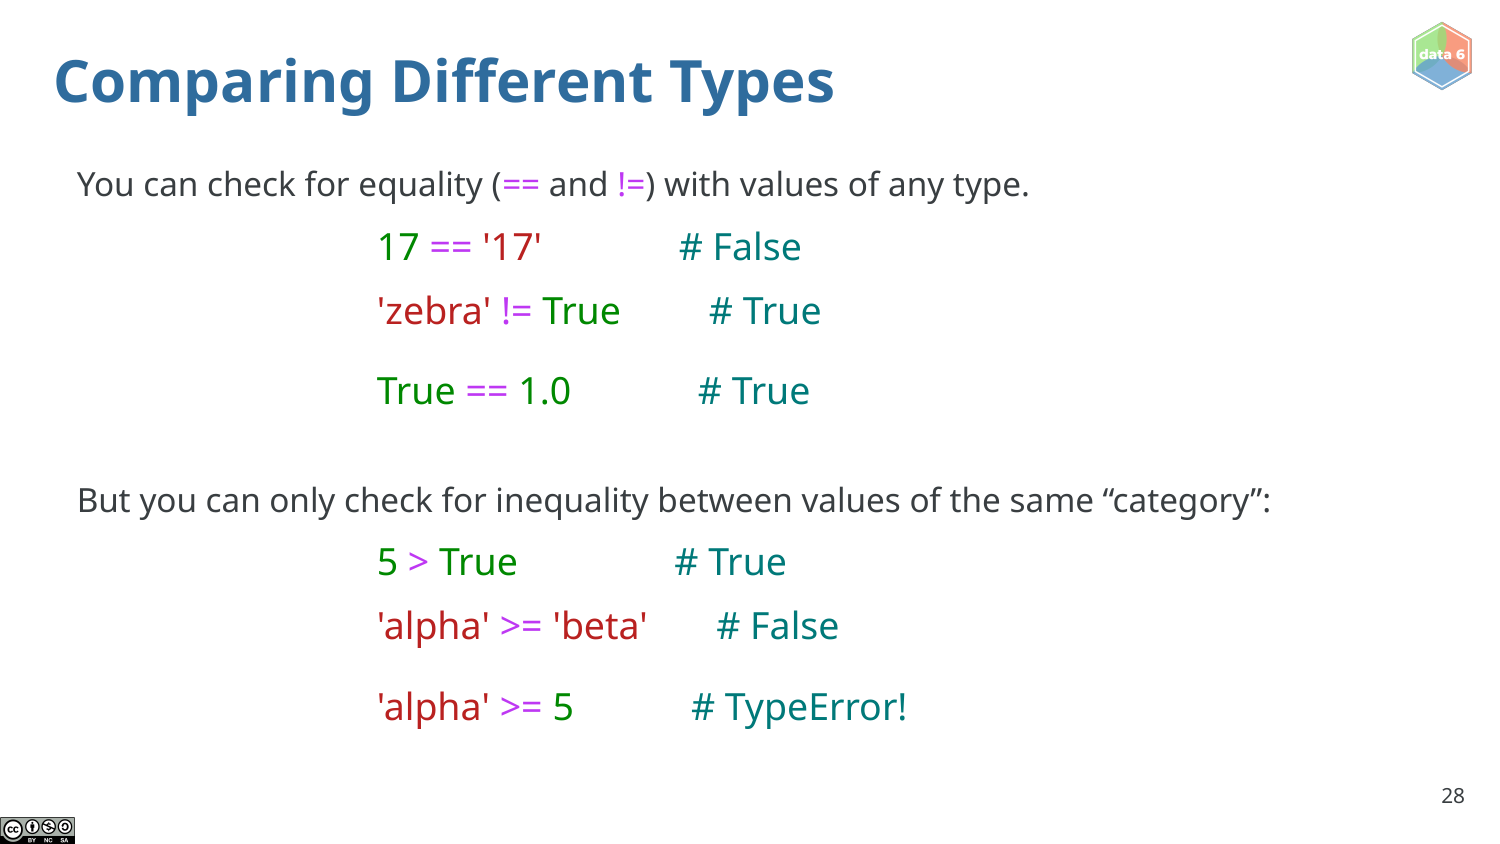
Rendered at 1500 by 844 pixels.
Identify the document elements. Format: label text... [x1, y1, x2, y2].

list You can check for equality (== and !=) with values of any type. 17 == '17' # False 'zebra' != True # True True == 1.0 # True [61, 142, 1439, 422]
picture [0, 817, 75, 844]
picture [1404, 18, 1480, 94]
slide_number ‹#› [1389, 764, 1480, 830]
title Comparing Different Types [38, 29, 1255, 94]
text_box But you can only check for inequality between values of the same “category”: 5 > True # True 'alpha' >= 'beta' # False 'alpha' >= 5 # TypeError! [61, 458, 1419, 743]
